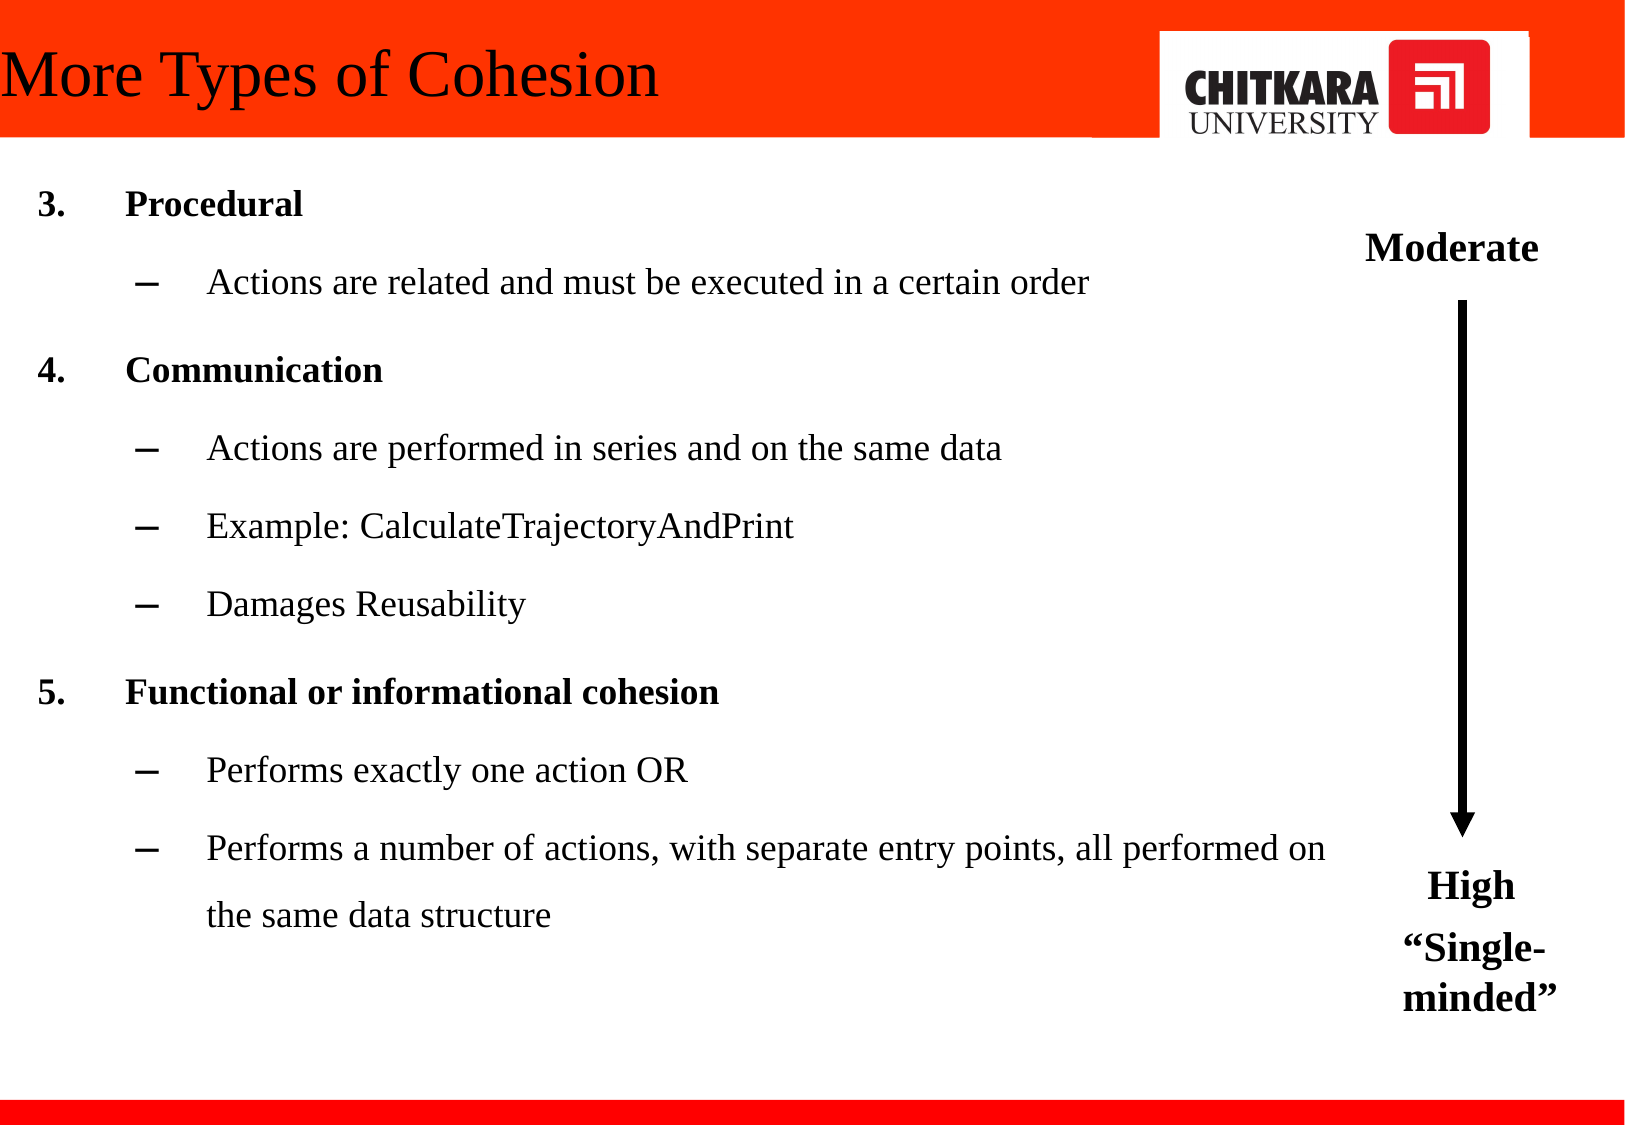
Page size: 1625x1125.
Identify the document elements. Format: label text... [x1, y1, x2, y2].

text_box High [1412, 849, 1575, 912]
text_box Moderate [1349, 212, 1575, 278]
picture [1164, 37, 1506, 138]
text_box “Single-minded” [1387, 912, 1600, 1028]
title More Types of Cohesion [0, 0, 975, 150]
list Procedural Actions are related and must be executed in a certain order Communication Actions are performed in series and on the same data Example: CalculateTrajectoryAndPrint Damages Reusability Functional or informational cohesion Performs exactly one action OR Performs a number of actions, with separate entry points, all performed on the same data structure [37, 156, 1350, 982]
